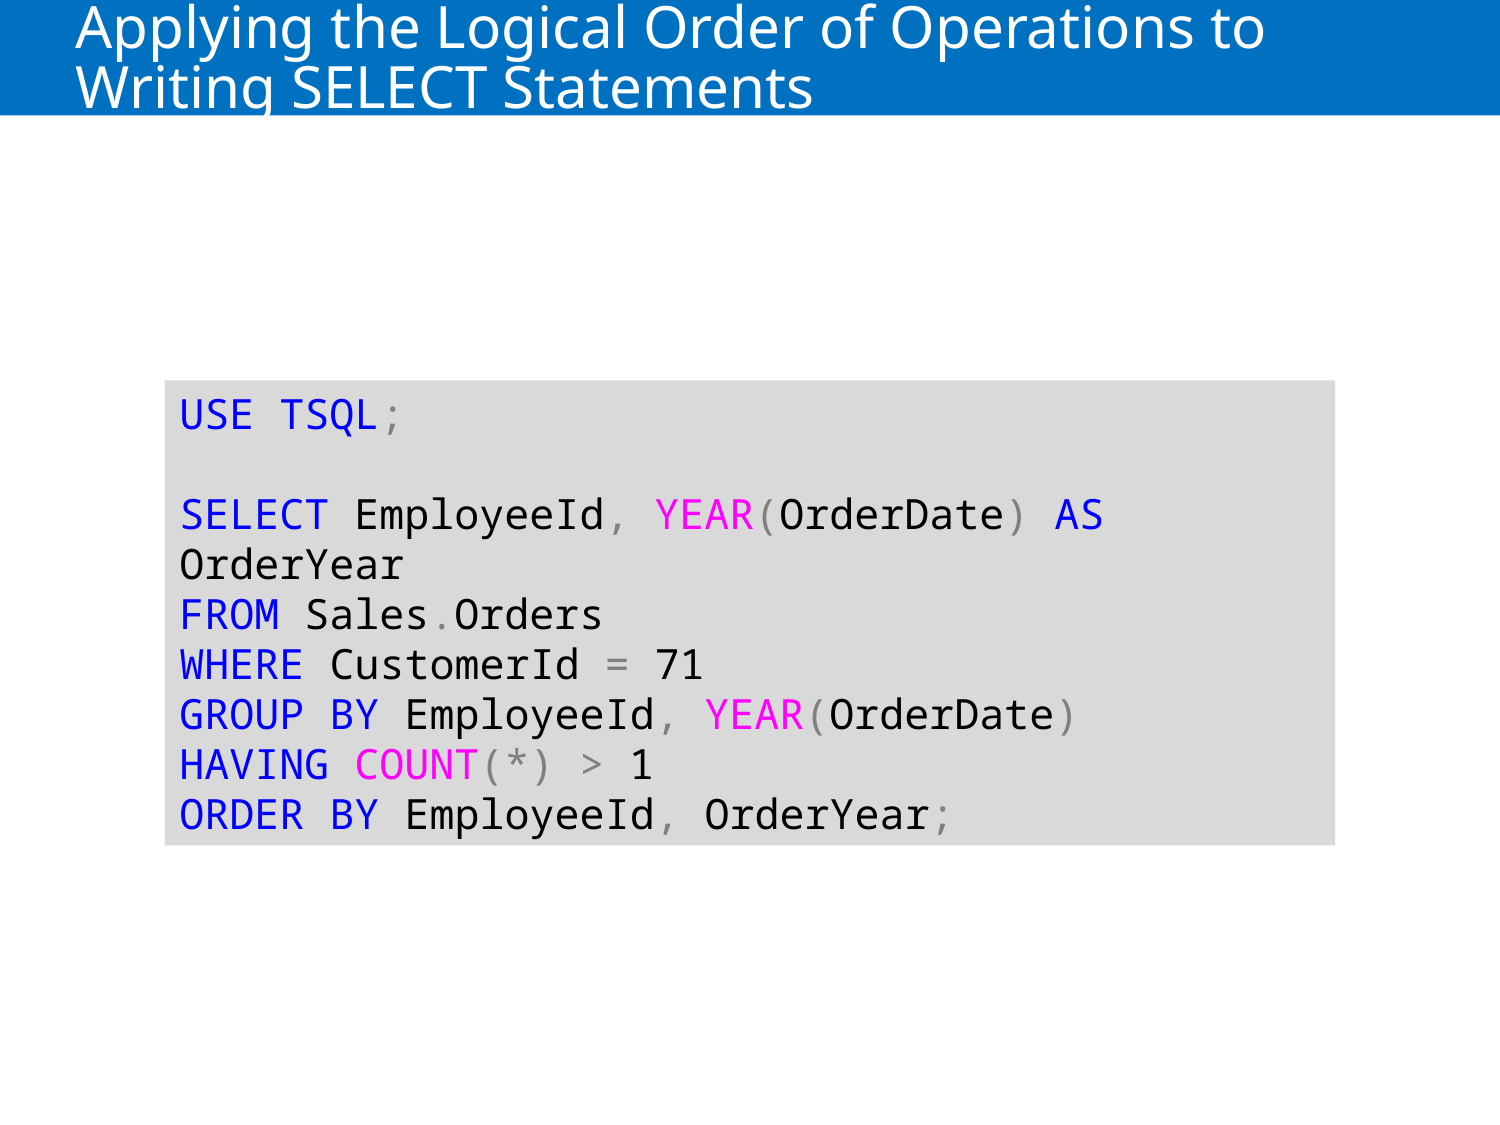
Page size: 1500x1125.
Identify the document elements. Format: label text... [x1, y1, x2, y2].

title Applying the Logical Order of Operations to Writing SELECT Statements [75, 0, 1351, 122]
text_box USE TSQL; SELECT EmployeeId, YEAR(OrderDate) AS OrderYear FROM Sales.Orders WHERE CustomerId = 71 GROUP BY EmployeeId, YEAR(OrderDate) HAVING COUNT(*) > 1 ORDER BY EmployeeId, OrderYear; [164, 380, 1336, 846]
